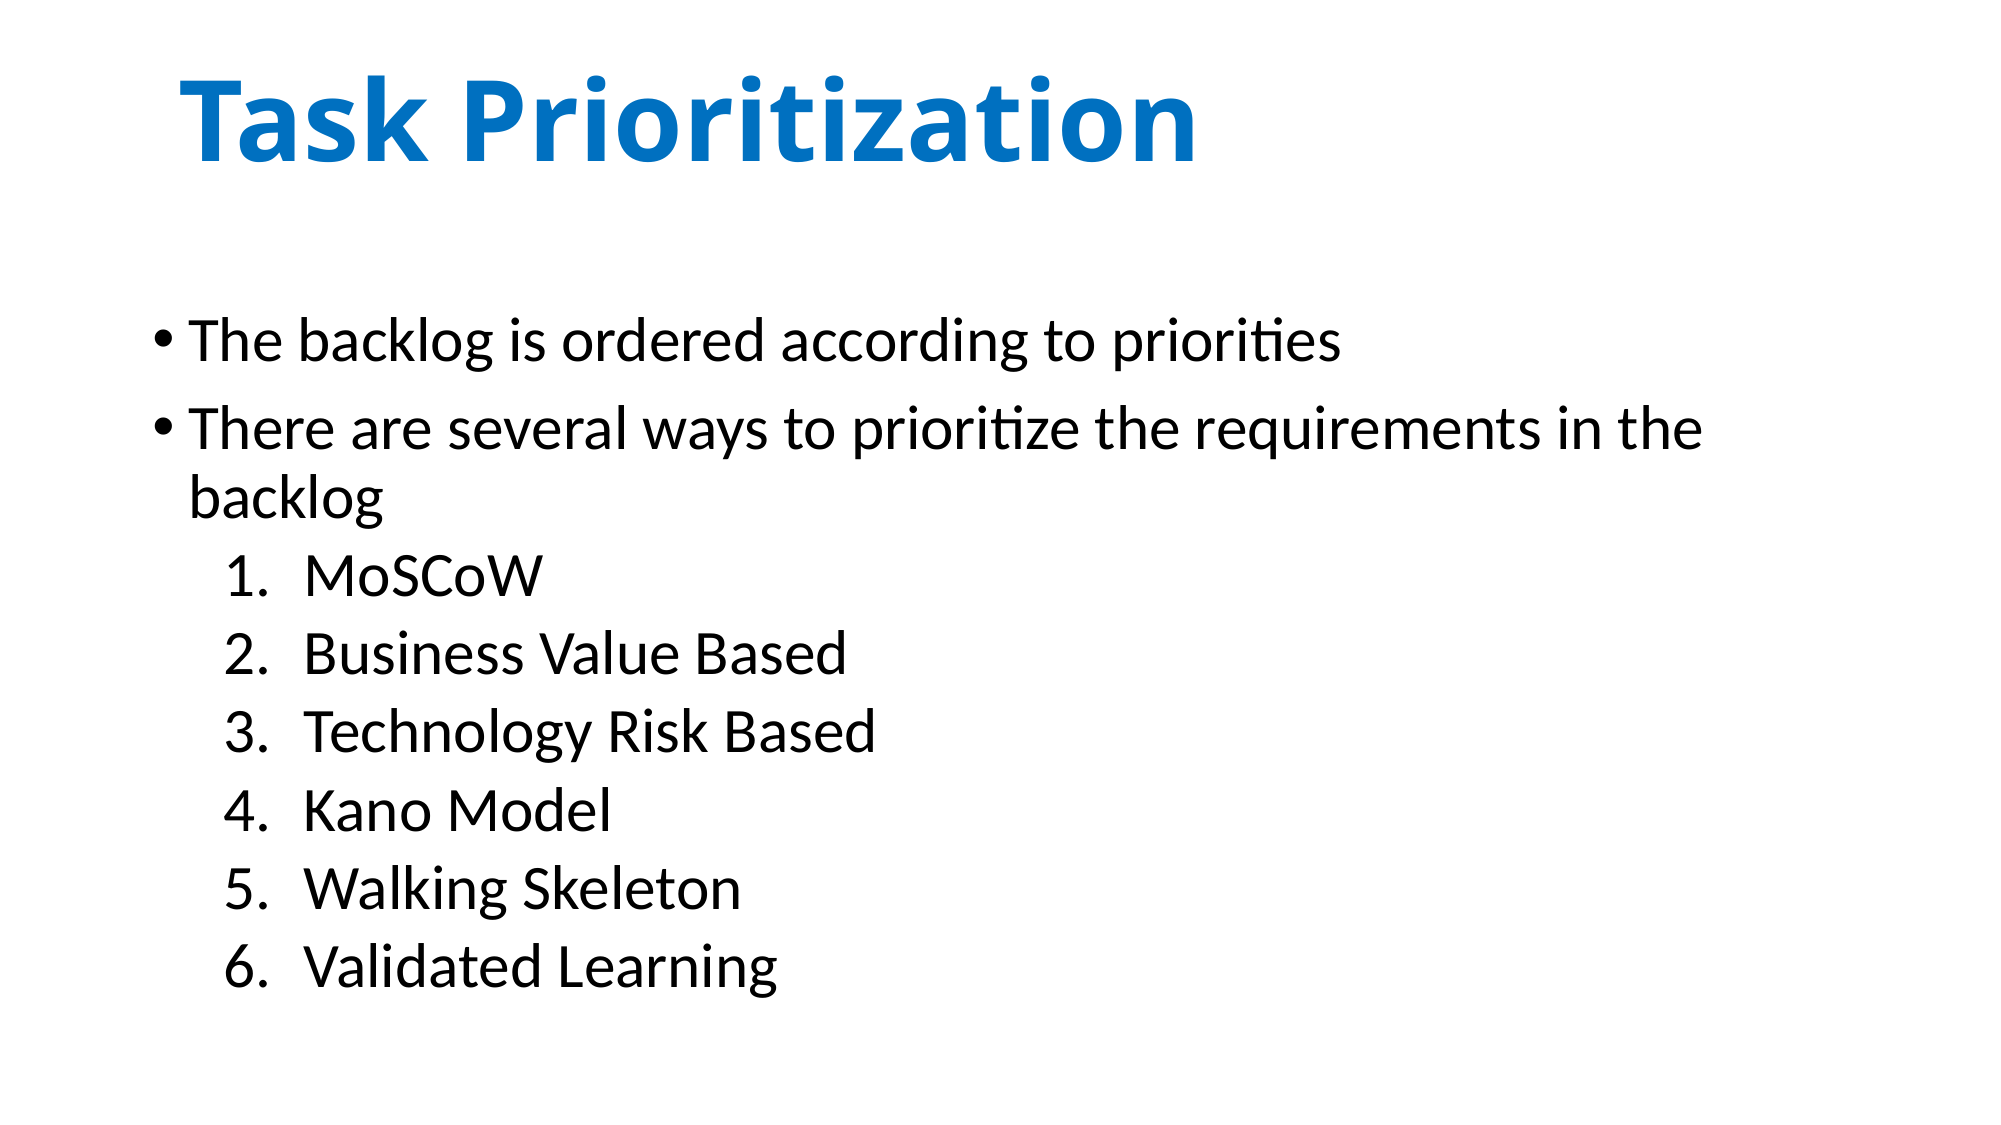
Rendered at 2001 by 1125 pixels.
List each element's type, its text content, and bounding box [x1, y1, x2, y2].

list The backlog is ordered according to priorities There are several ways to prioritize the requirements in the backlog MoSCoW Business Value Based Technology Risk Based Kano Model Walking Skeleton Validated Learning [137, 299, 1863, 1014]
title Task Prioritization [163, 41, 1532, 209]
